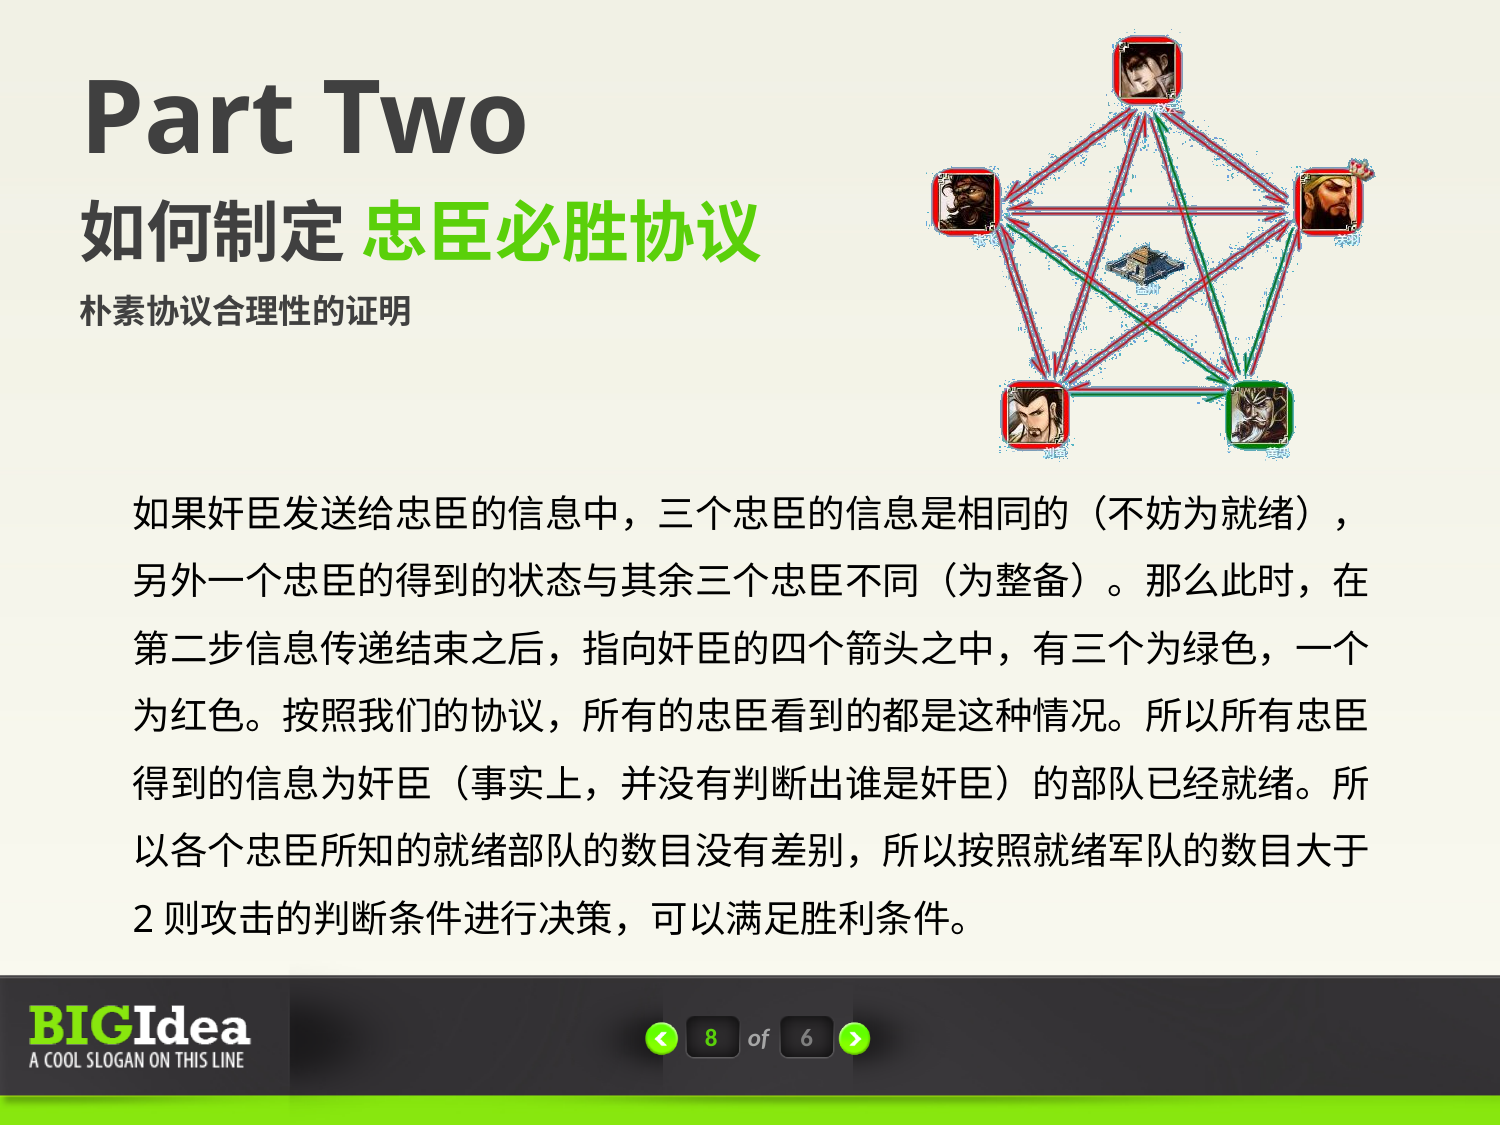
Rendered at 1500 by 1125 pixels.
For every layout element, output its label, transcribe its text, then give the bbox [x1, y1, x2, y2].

text_box Part Two [65, 42, 900, 185]
text_box 如果奸臣发送给忠臣的信息中，三个忠臣的信息是相同的（不妨为就绪），另外一个忠臣的得到的状态与其余三个忠臣不同（为整备）。那么此时，在第二步信息传递结束之后，指向奸臣的四个箭头之中，有三个为绿色，一个为红色。按照我们的协议，所有的忠臣看到的都是这种情况。所以所有忠臣得到的信息为奸臣（事实上，并没有判断出谁是奸臣）的部队已经就绪。所以各个忠臣所知的就绪部队的数目没有差别，所以按照就绪军队的数目大于2则攻击的判断条件进行决策，可以满足胜利条件。 [117, 460, 1402, 953]
text_box of [744, 1014, 777, 1059]
text_box 如何制定 忠臣必胜协议 [64, 138, 807, 230]
picture [0, 0, 1500, 1125]
text_box 朴素协议合理性的证明 [64, 230, 807, 309]
